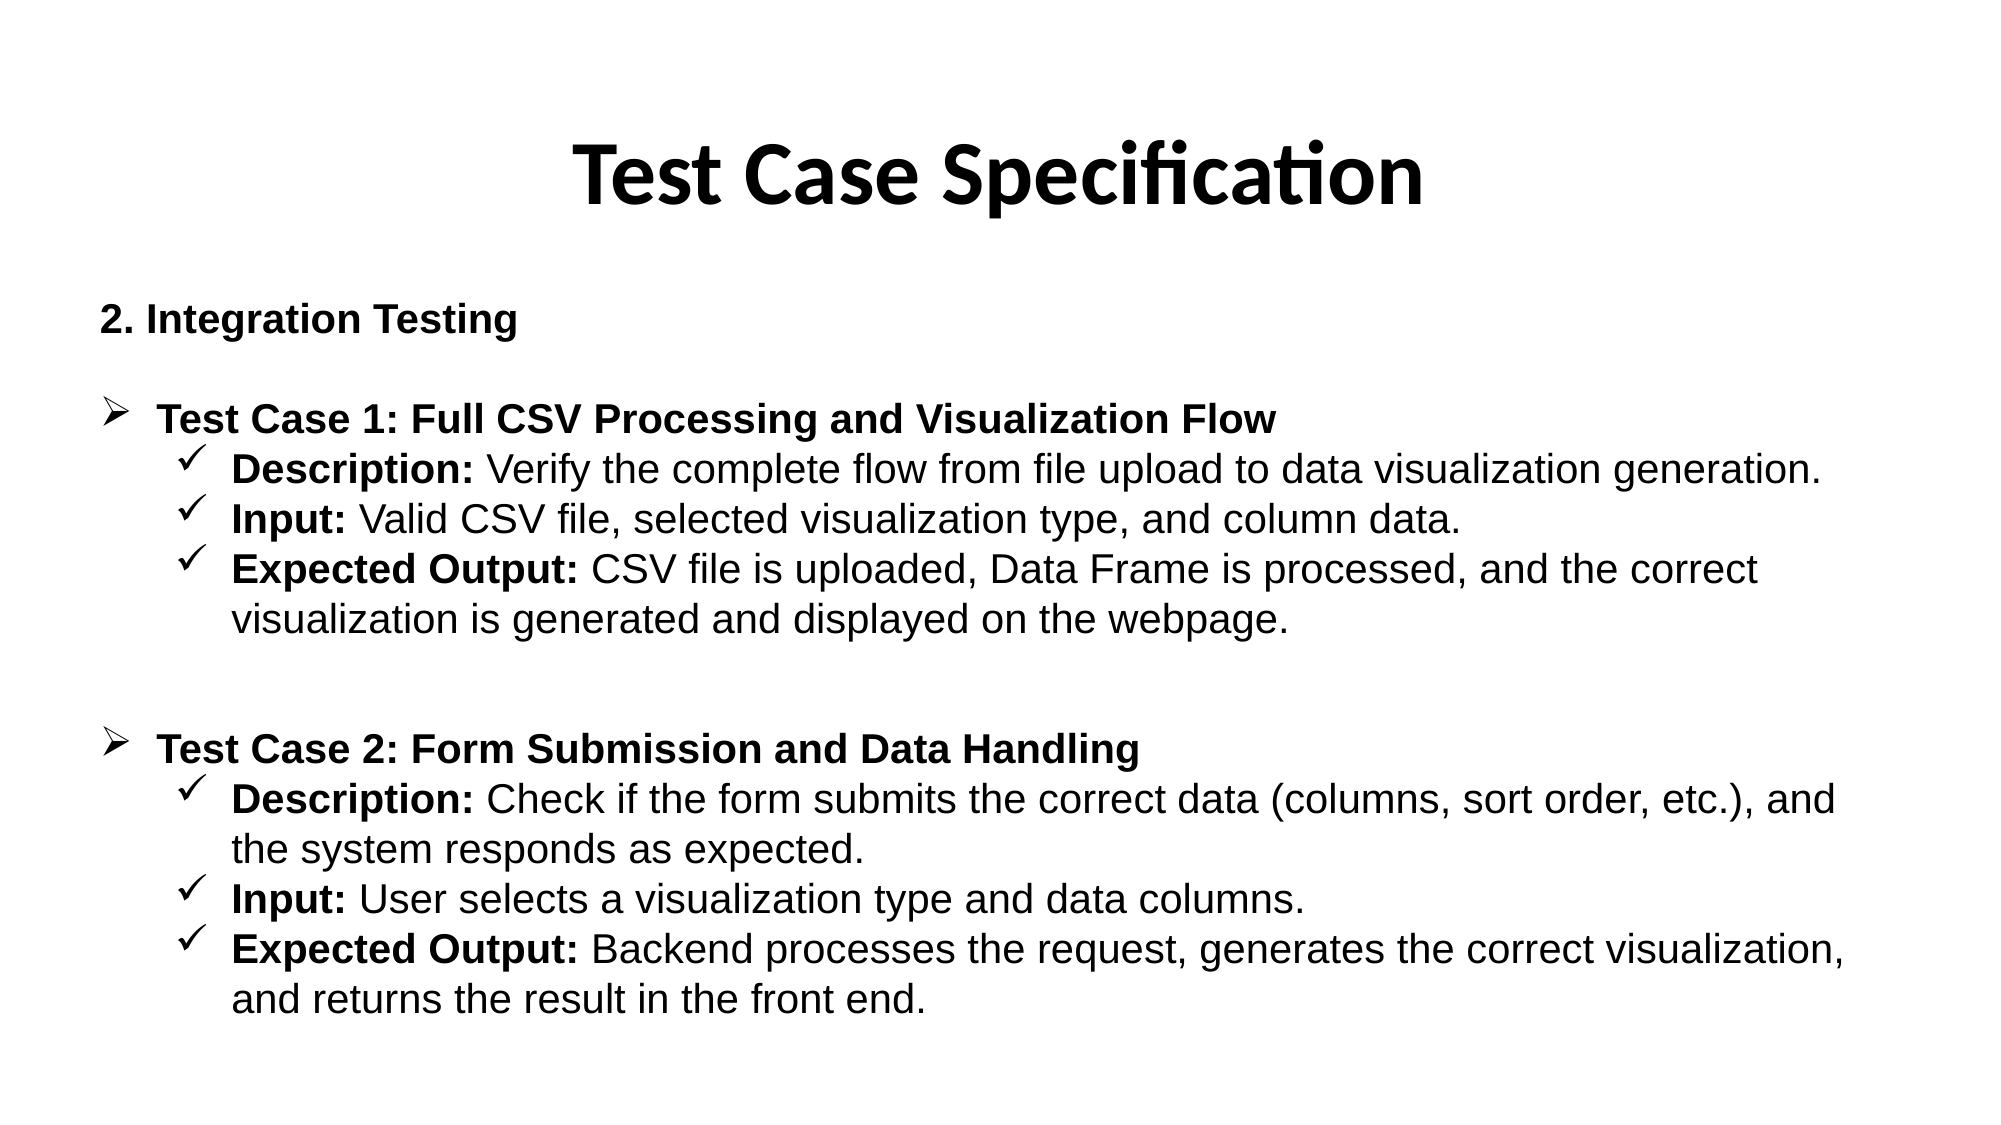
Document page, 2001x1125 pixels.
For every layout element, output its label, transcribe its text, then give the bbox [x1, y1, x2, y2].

list 2. Integration Testing Test Case 1: Full CSV Processing and Visualization Flow Description: Verify the complete flow from file upload to data visualization generation. Input: Valid CSV file, selected visualization type, and column data. Expected Output: CSV file is uploaded, Data Frame is processed, and the correct visualization is generated and displayed on the webpage. Test Case 2: Form Submission and Data Handling Description: Check if the form submits the correct data (columns, sort order, etc.), and the system responds as expected. Input: User selects a visualization type and data columns. Expected Output: Backend processes the request, generates the correct visualization, and returns the result in the front end. [99, 291, 1900, 999]
title Test Case Specification [165, 112, 1835, 224]
